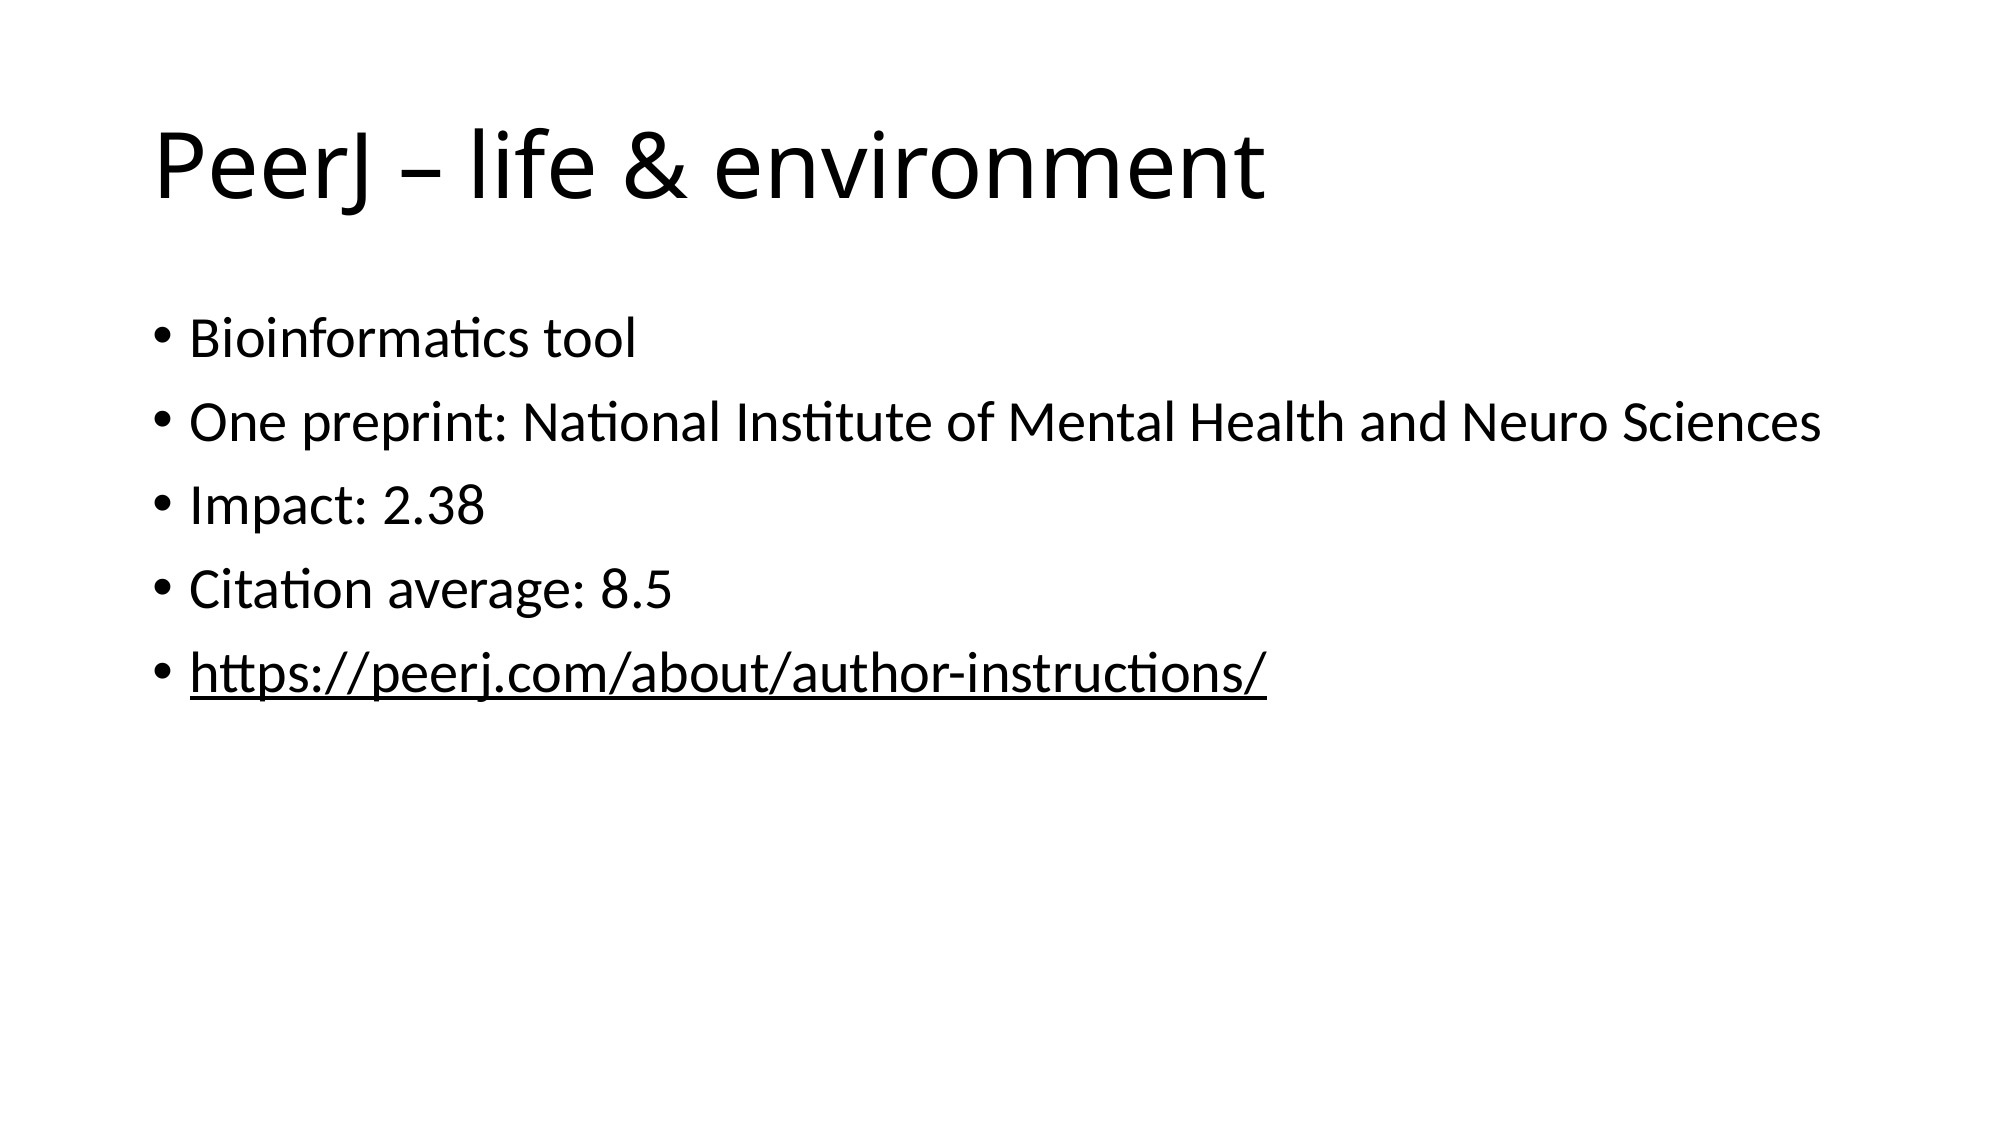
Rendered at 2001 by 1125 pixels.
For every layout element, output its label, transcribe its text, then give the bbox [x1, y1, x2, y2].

title PeerJ – life & environment [137, 59, 1863, 278]
list Bioinformatics tool One preprint: National Institute of Mental Health and Neuro Sciences Impact: 2.38 Citation average: 8.5 https://peerj.com/about/author-instructions/ [137, 299, 1863, 1014]
